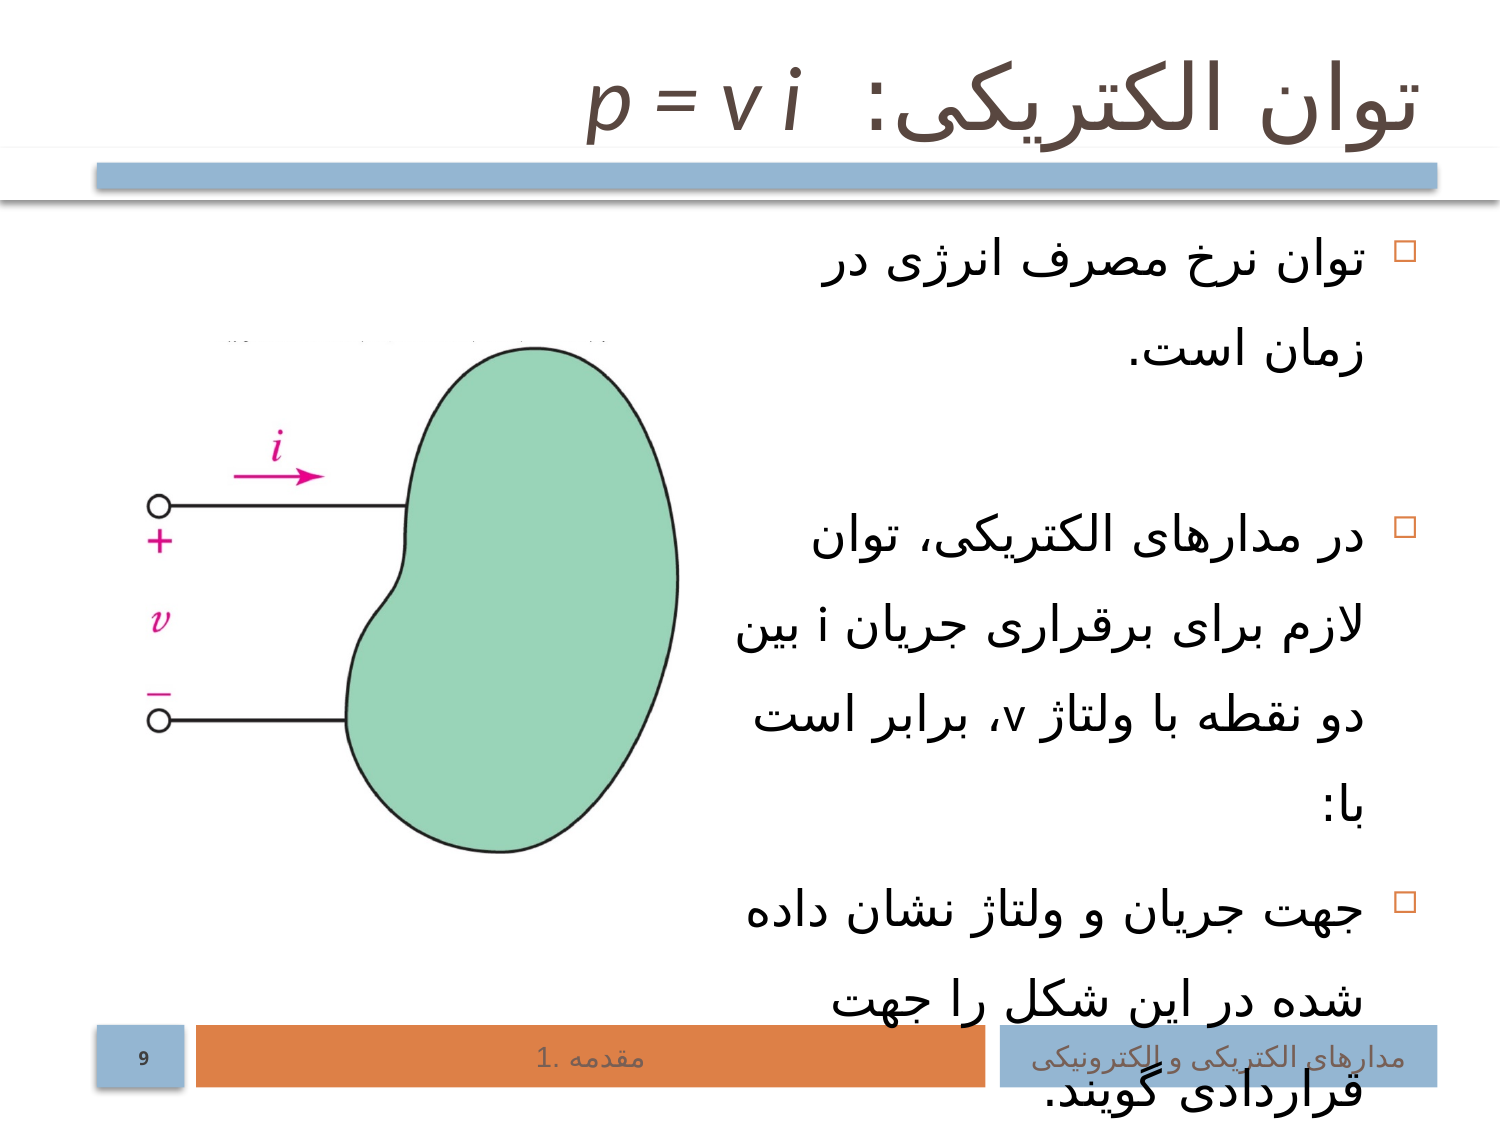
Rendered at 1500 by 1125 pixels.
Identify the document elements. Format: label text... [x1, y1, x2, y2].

title توان الکتریکی: p = v i [100, 37, 1438, 150]
slide_number مدارهای الکتریکی و الکترونیکی [999, 1025, 1438, 1088]
picture [145, 340, 680, 855]
footer 1. مقدمه [196, 1025, 986, 1088]
slide_number 9 [99, 1038, 188, 1079]
